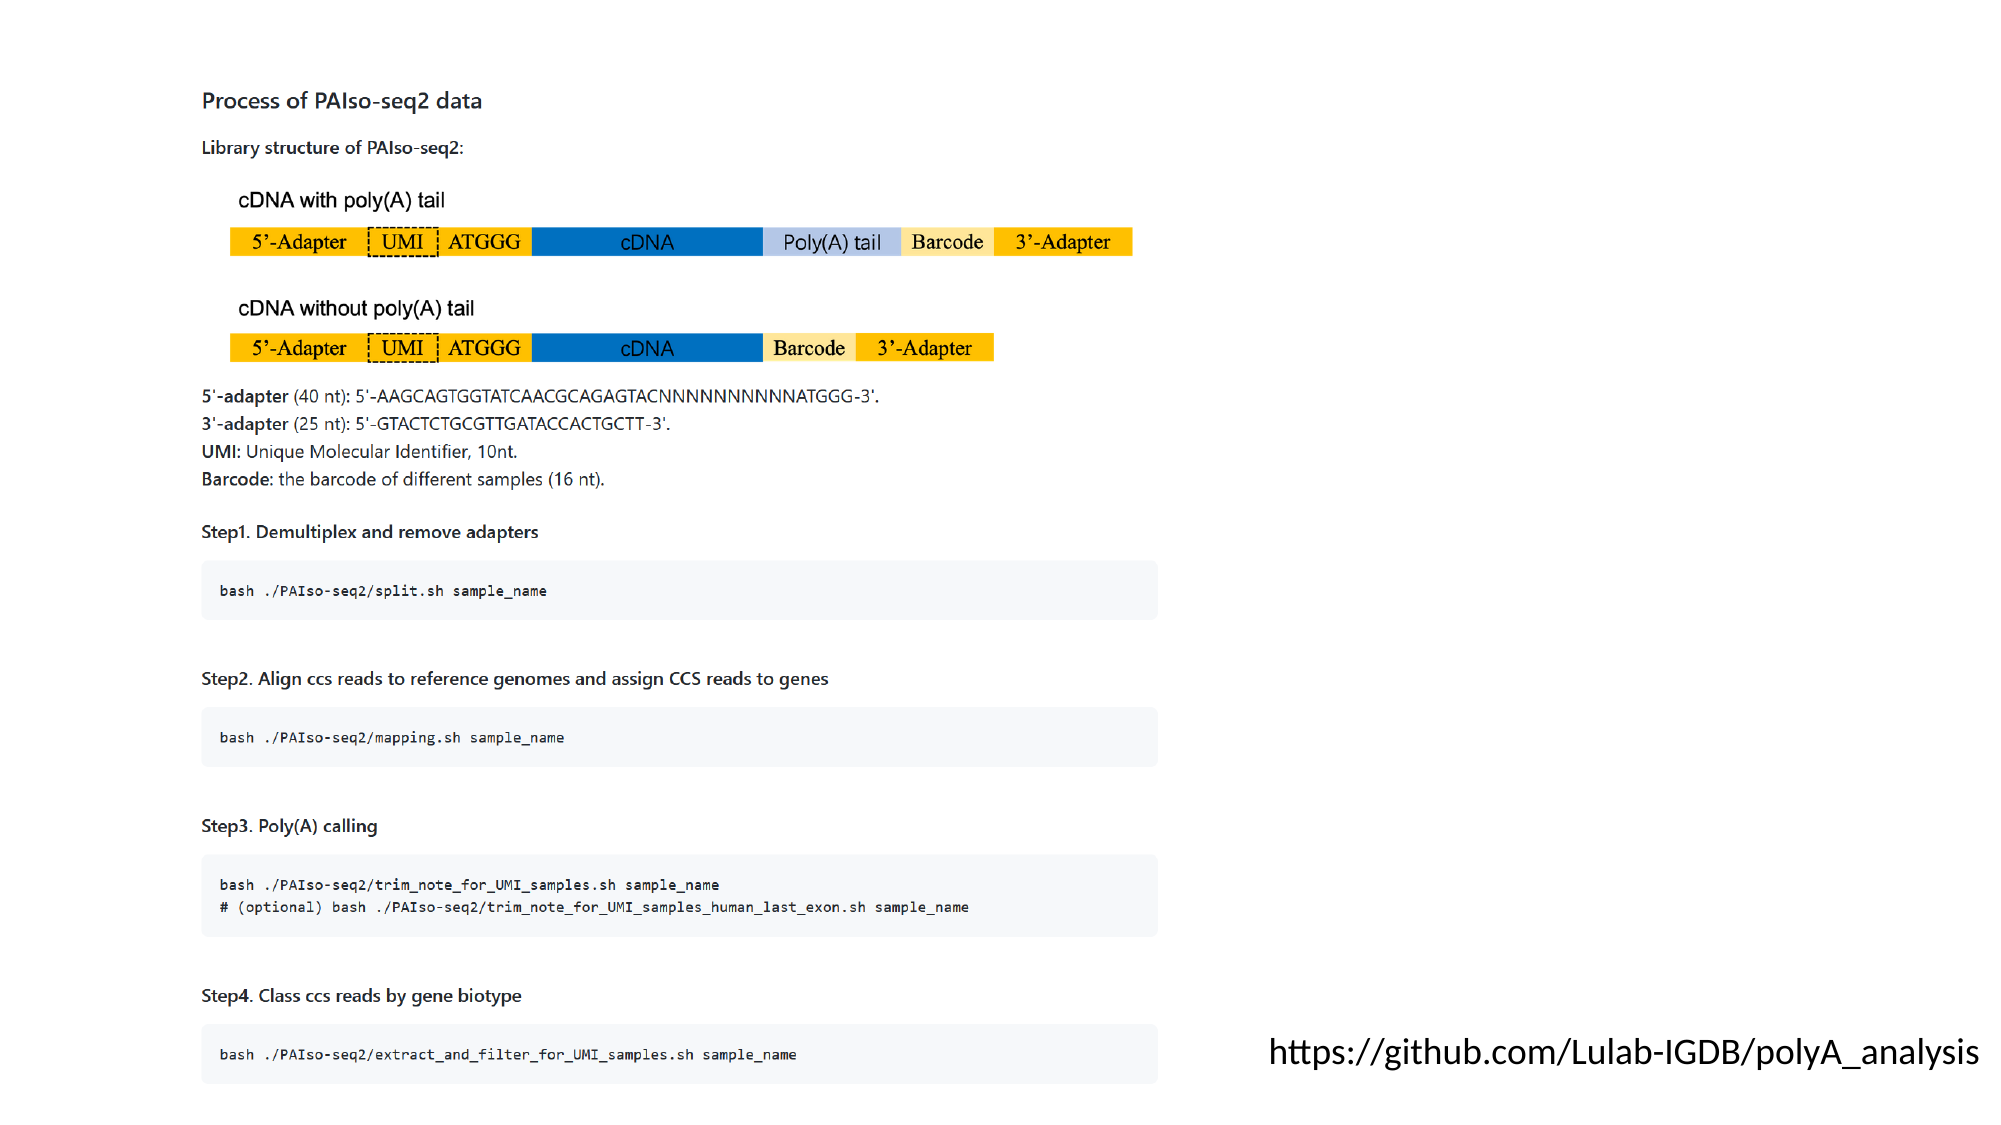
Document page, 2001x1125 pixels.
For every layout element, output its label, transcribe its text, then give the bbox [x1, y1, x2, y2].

text_box https://github.com/Lulab-IGDB/polyA_analysis [1254, 1019, 1996, 1080]
picture [168, 79, 1182, 1109]
